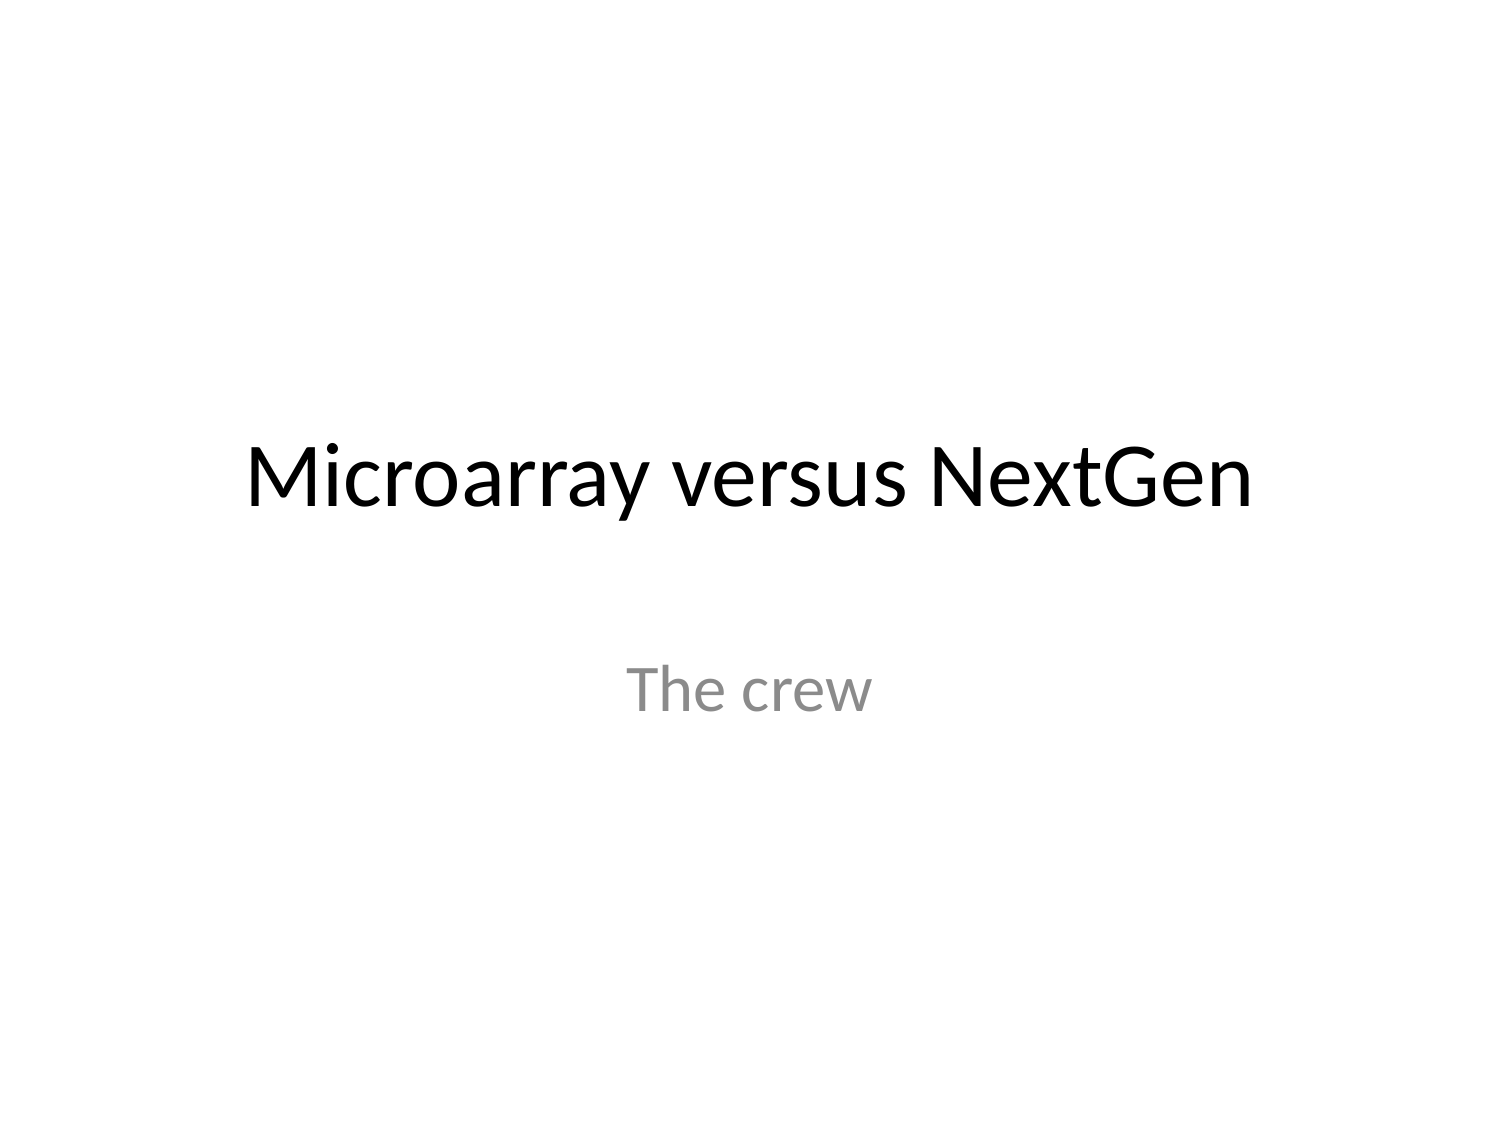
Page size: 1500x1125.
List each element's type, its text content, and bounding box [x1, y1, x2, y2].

title Microarray versus NextGen [112, 349, 1388, 591]
subtitle The crew [225, 637, 1275, 925]
